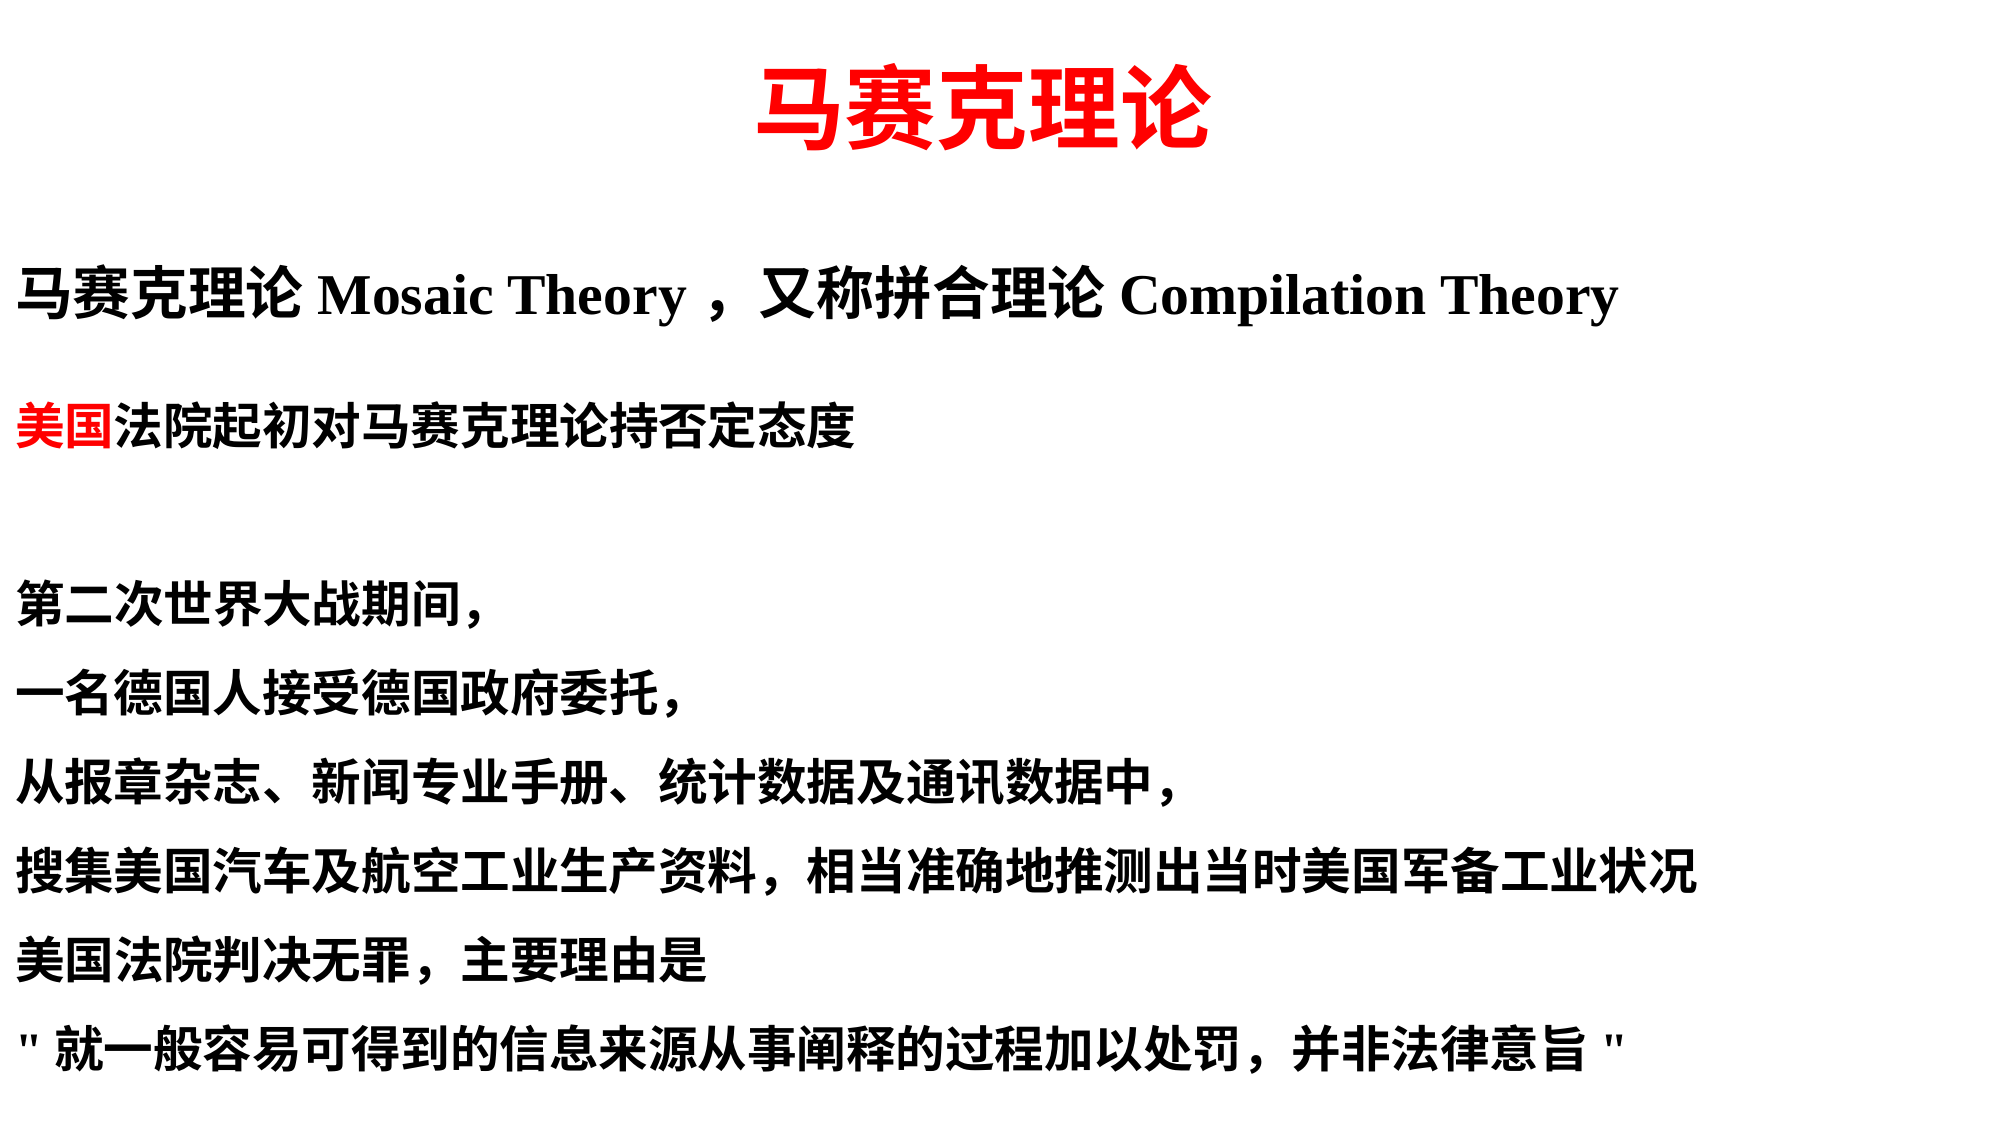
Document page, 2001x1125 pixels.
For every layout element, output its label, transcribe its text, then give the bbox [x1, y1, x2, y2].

list 马赛克理论Mosaic Theory，又称拼合理论Compilation Theory 美国法院起初对马赛克理论持否定态度 第二次世界大战期间， 一名德国人接受德国政府委托， 从报章杂志、新闻专业手册、统计数据及通讯数据中， 搜集美国汽车及航空工业生产资料，相当准确地推测出当时美国军备工业状况 美国法院判决无罪，主要理由是 "就一般容易可得到的信息来源从事阐释的过程加以处罚，并非法律意旨" [0, 256, 2000, 1093]
title 马赛克理论 [120, 4, 1846, 222]
